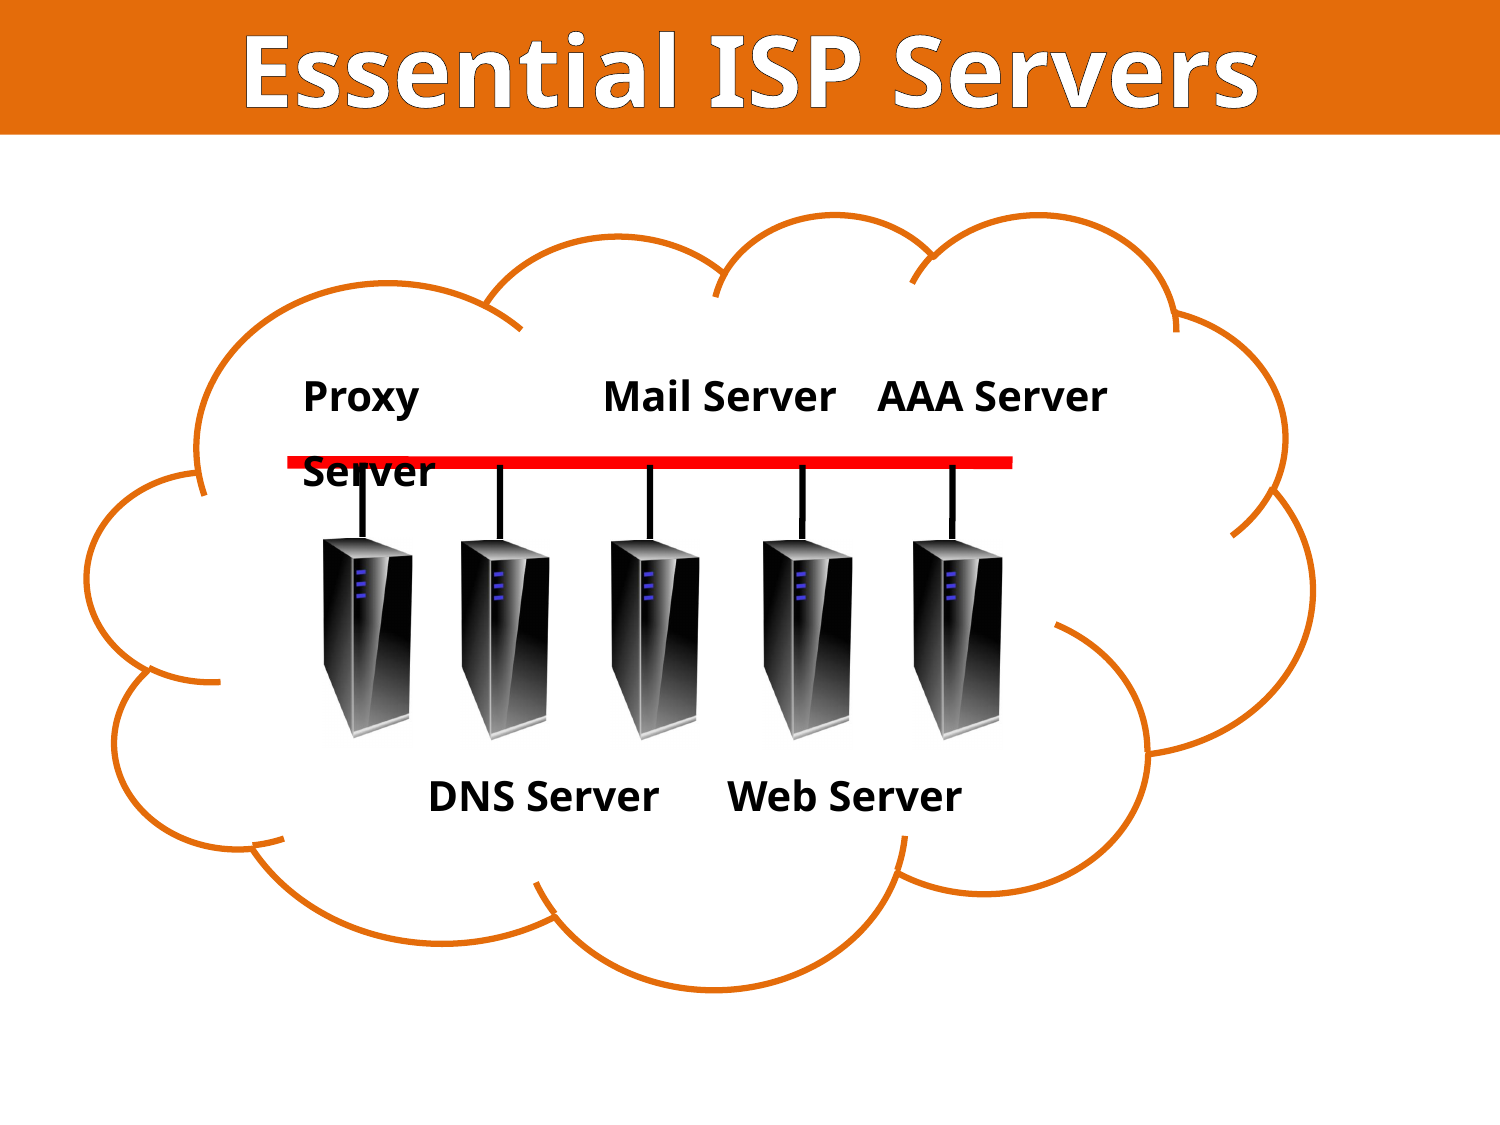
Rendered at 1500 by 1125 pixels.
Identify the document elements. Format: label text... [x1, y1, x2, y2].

text_box Essential ISP Servers [0, 0, 1500, 135]
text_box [87, 212, 1313, 988]
